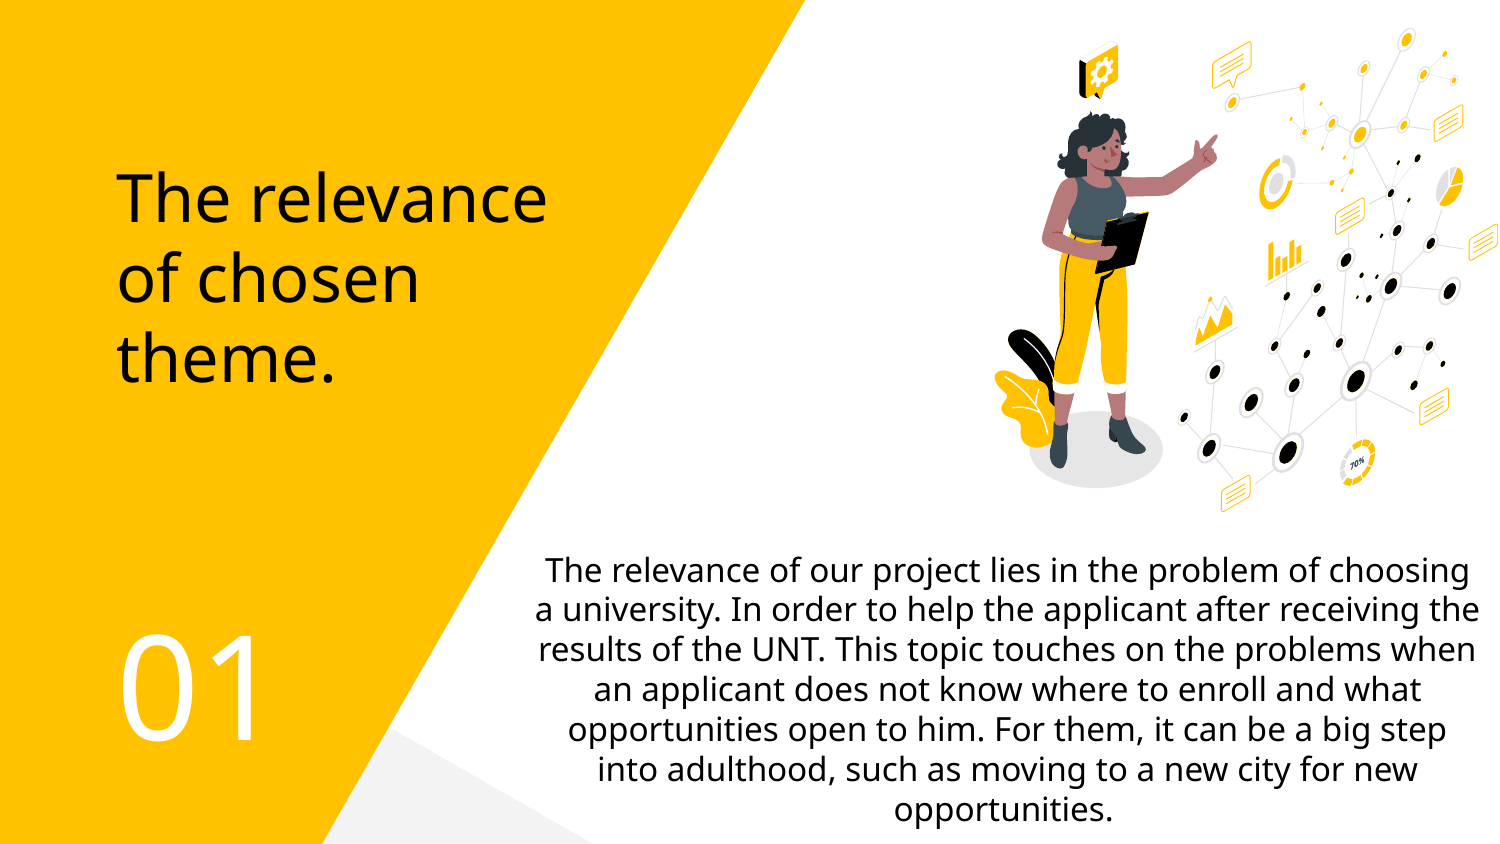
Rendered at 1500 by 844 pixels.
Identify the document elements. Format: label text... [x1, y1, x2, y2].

subtitle The relevance of our project lies in the problem of choosing a university. In order to help the applicant after receiving the results of the UNT. This topic touches on the problems when an applicant does not know where to enroll and what opportunities open to him. For them, it can be a big step into adulthood, such as moving to a new city for new opportunities. [518, 731, 1499, 844]
title The relevance of chosen theme. [101, 140, 577, 445]
title 01 [101, 622, 370, 785]
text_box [990, 27, 1499, 513]
